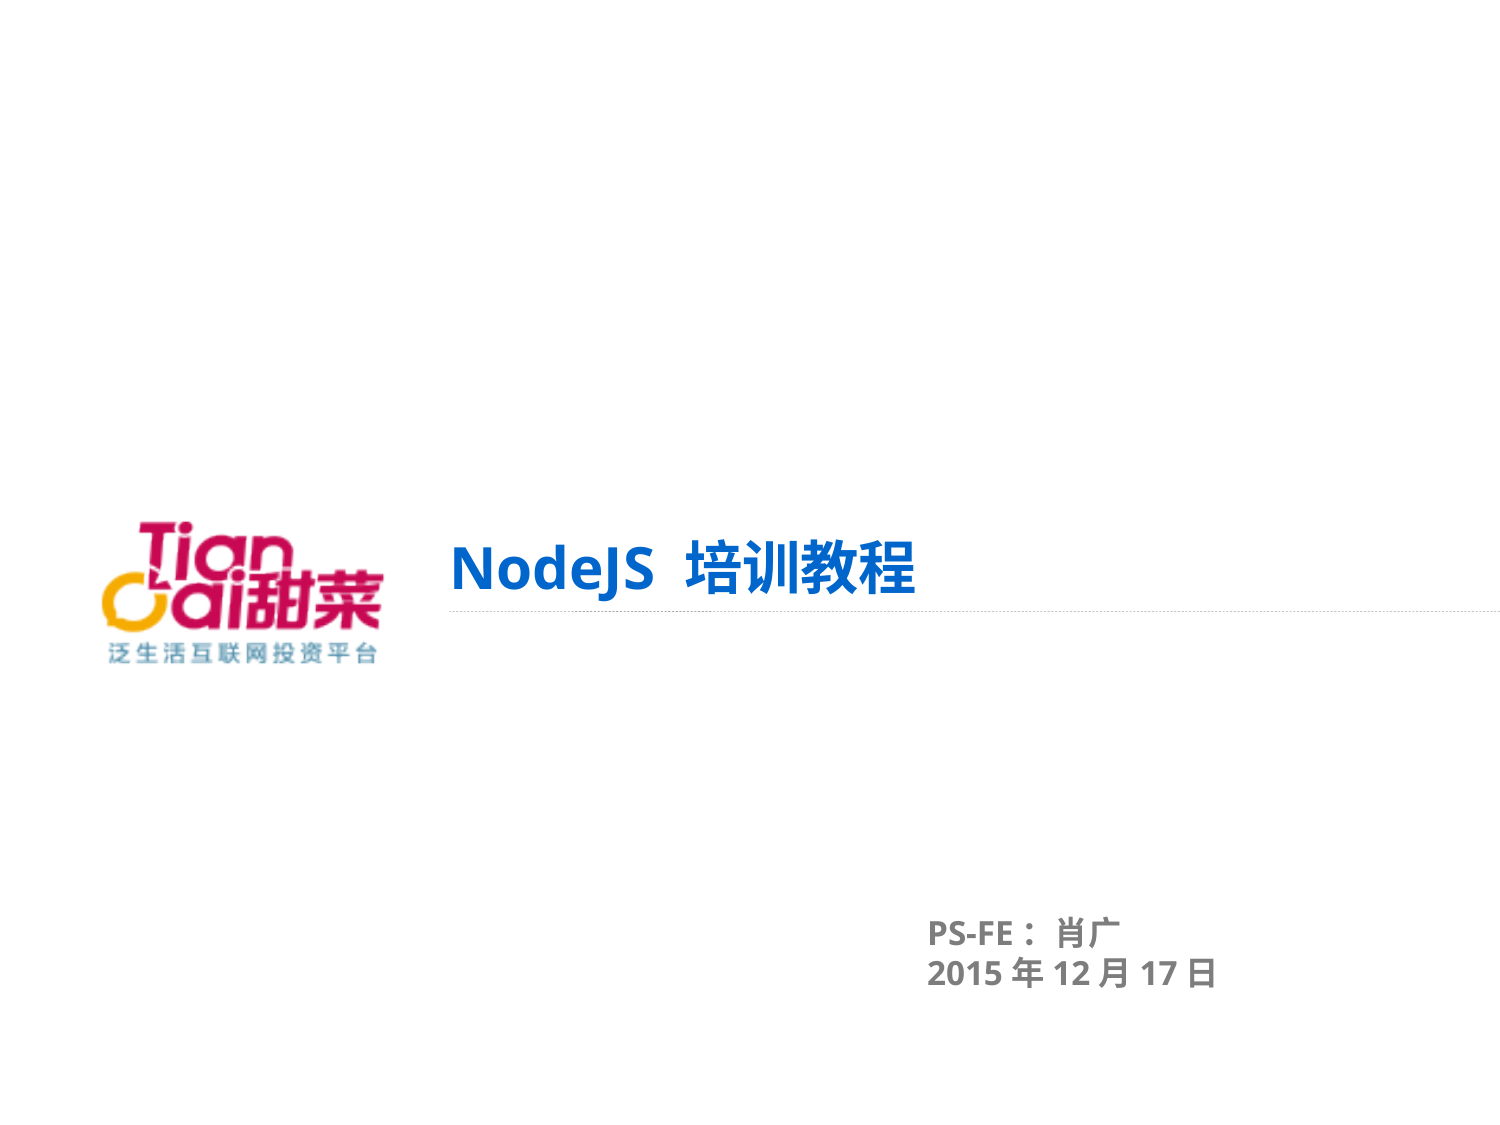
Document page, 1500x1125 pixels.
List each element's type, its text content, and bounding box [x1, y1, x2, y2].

title NodeJS 培训教程 [449, 530, 1500, 610]
subtitle PS-FE：肖广 2015年12月17日 [926, 904, 1483, 1002]
picture [100, 503, 387, 681]
